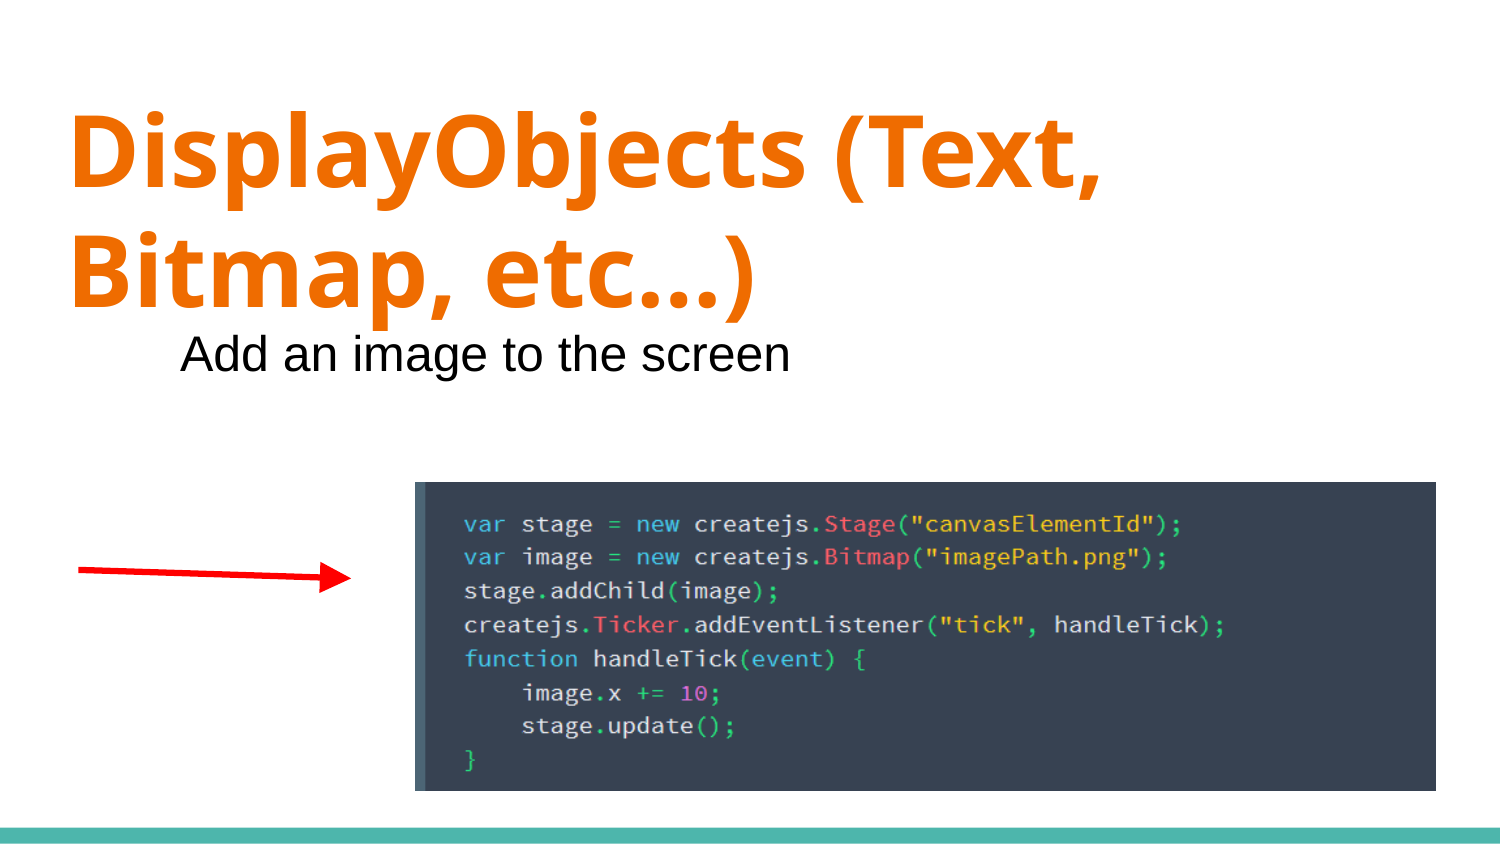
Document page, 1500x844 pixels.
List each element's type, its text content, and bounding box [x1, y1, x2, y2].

title DisplayObjects (Text, Bitmap, etc…) [51, 72, 1449, 189]
text_box Add an image to the screen [165, 306, 1148, 422]
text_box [78, 569, 352, 579]
picture [414, 482, 1436, 791]
